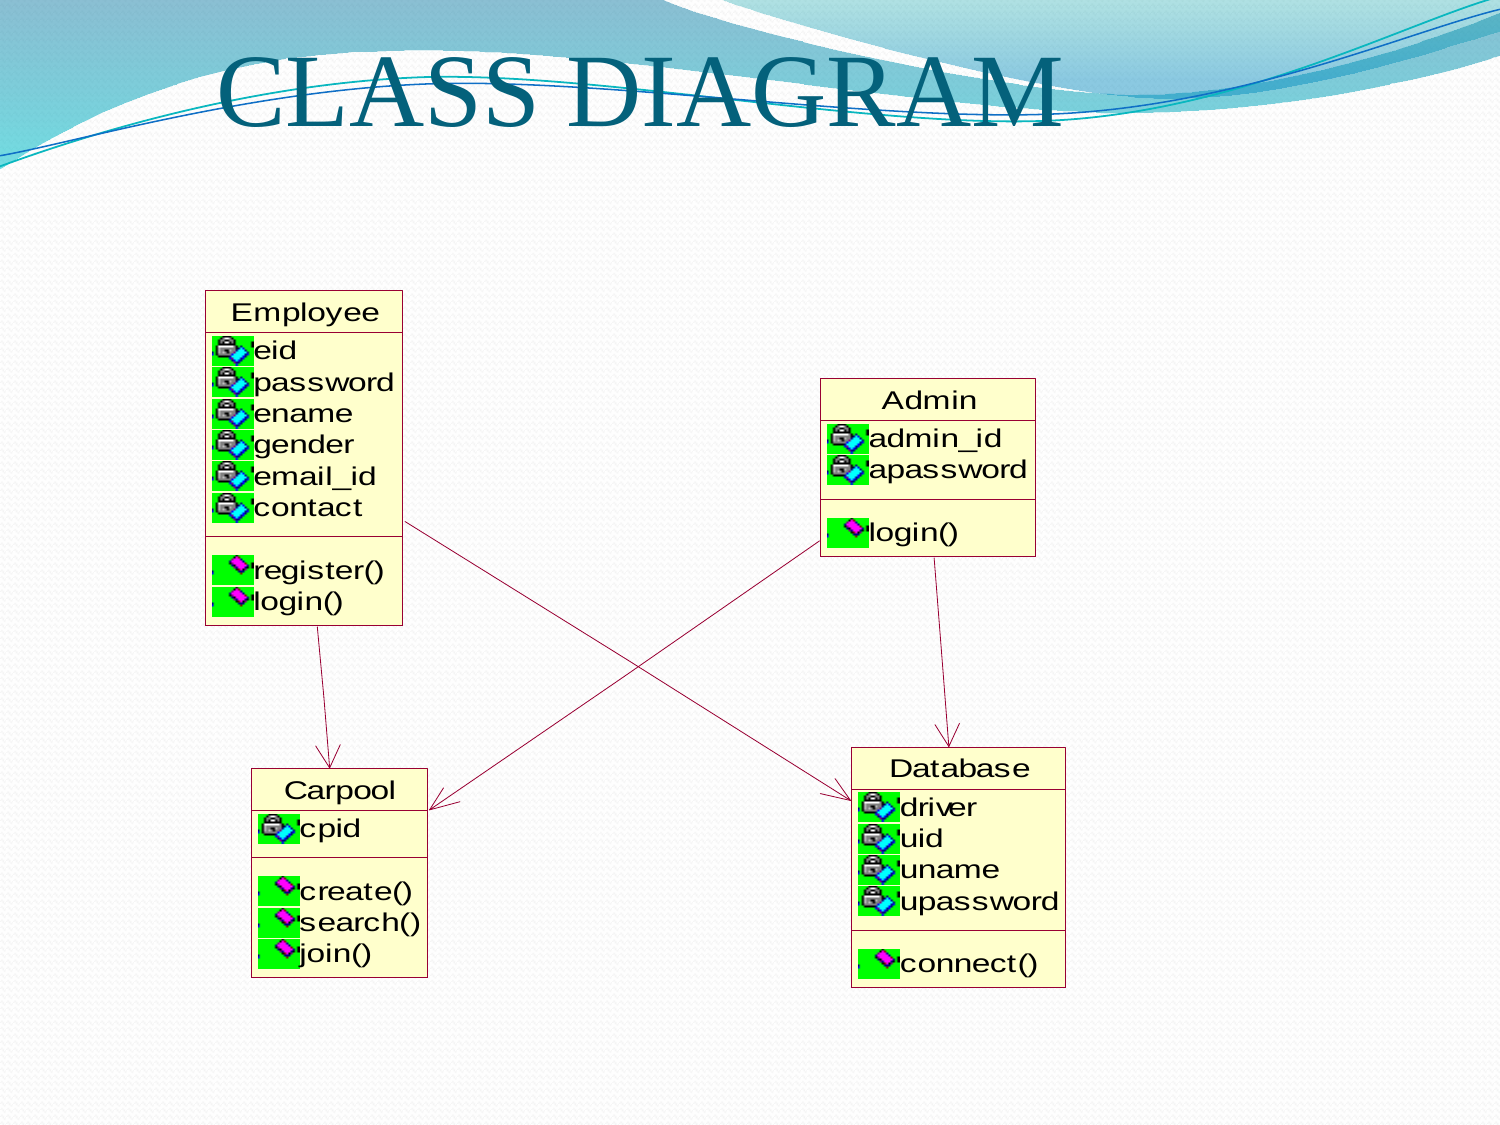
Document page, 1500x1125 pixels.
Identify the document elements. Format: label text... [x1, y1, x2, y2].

picture [162, 256, 1113, 1026]
title CLASS DIAGRAM [75, 0, 1425, 147]
